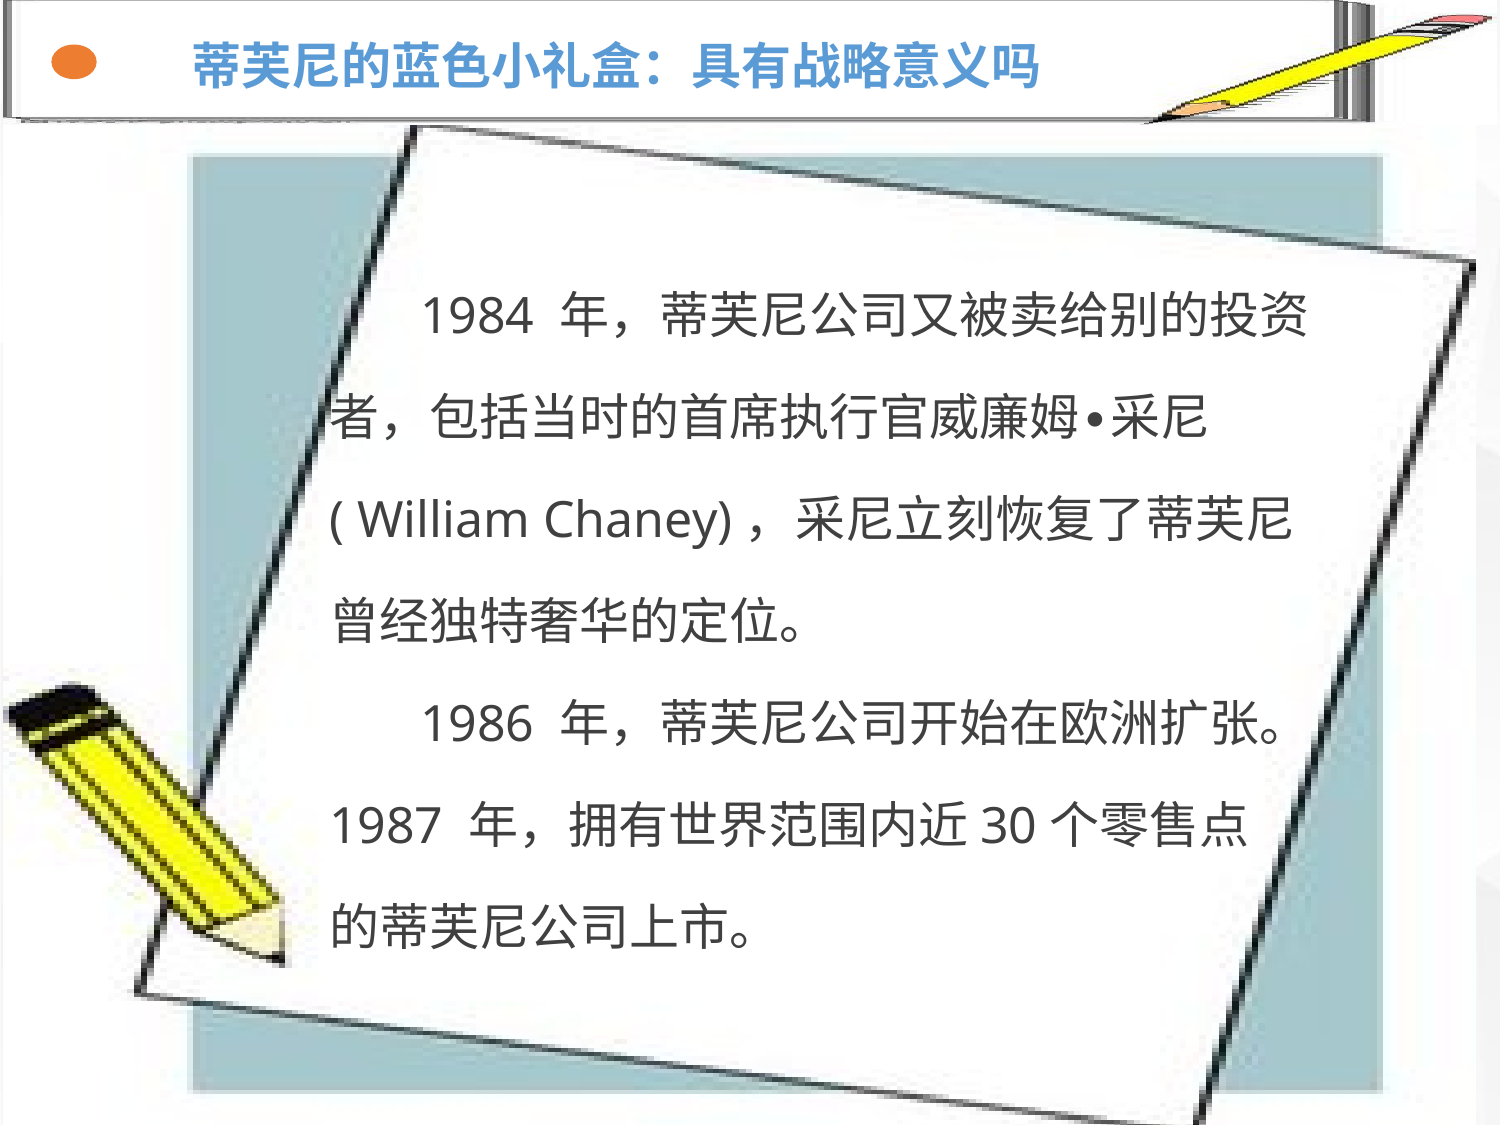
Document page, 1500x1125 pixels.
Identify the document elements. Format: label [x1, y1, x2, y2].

picture [0, 0, 1500, 1125]
text_box [3, 0, 1497, 125]
